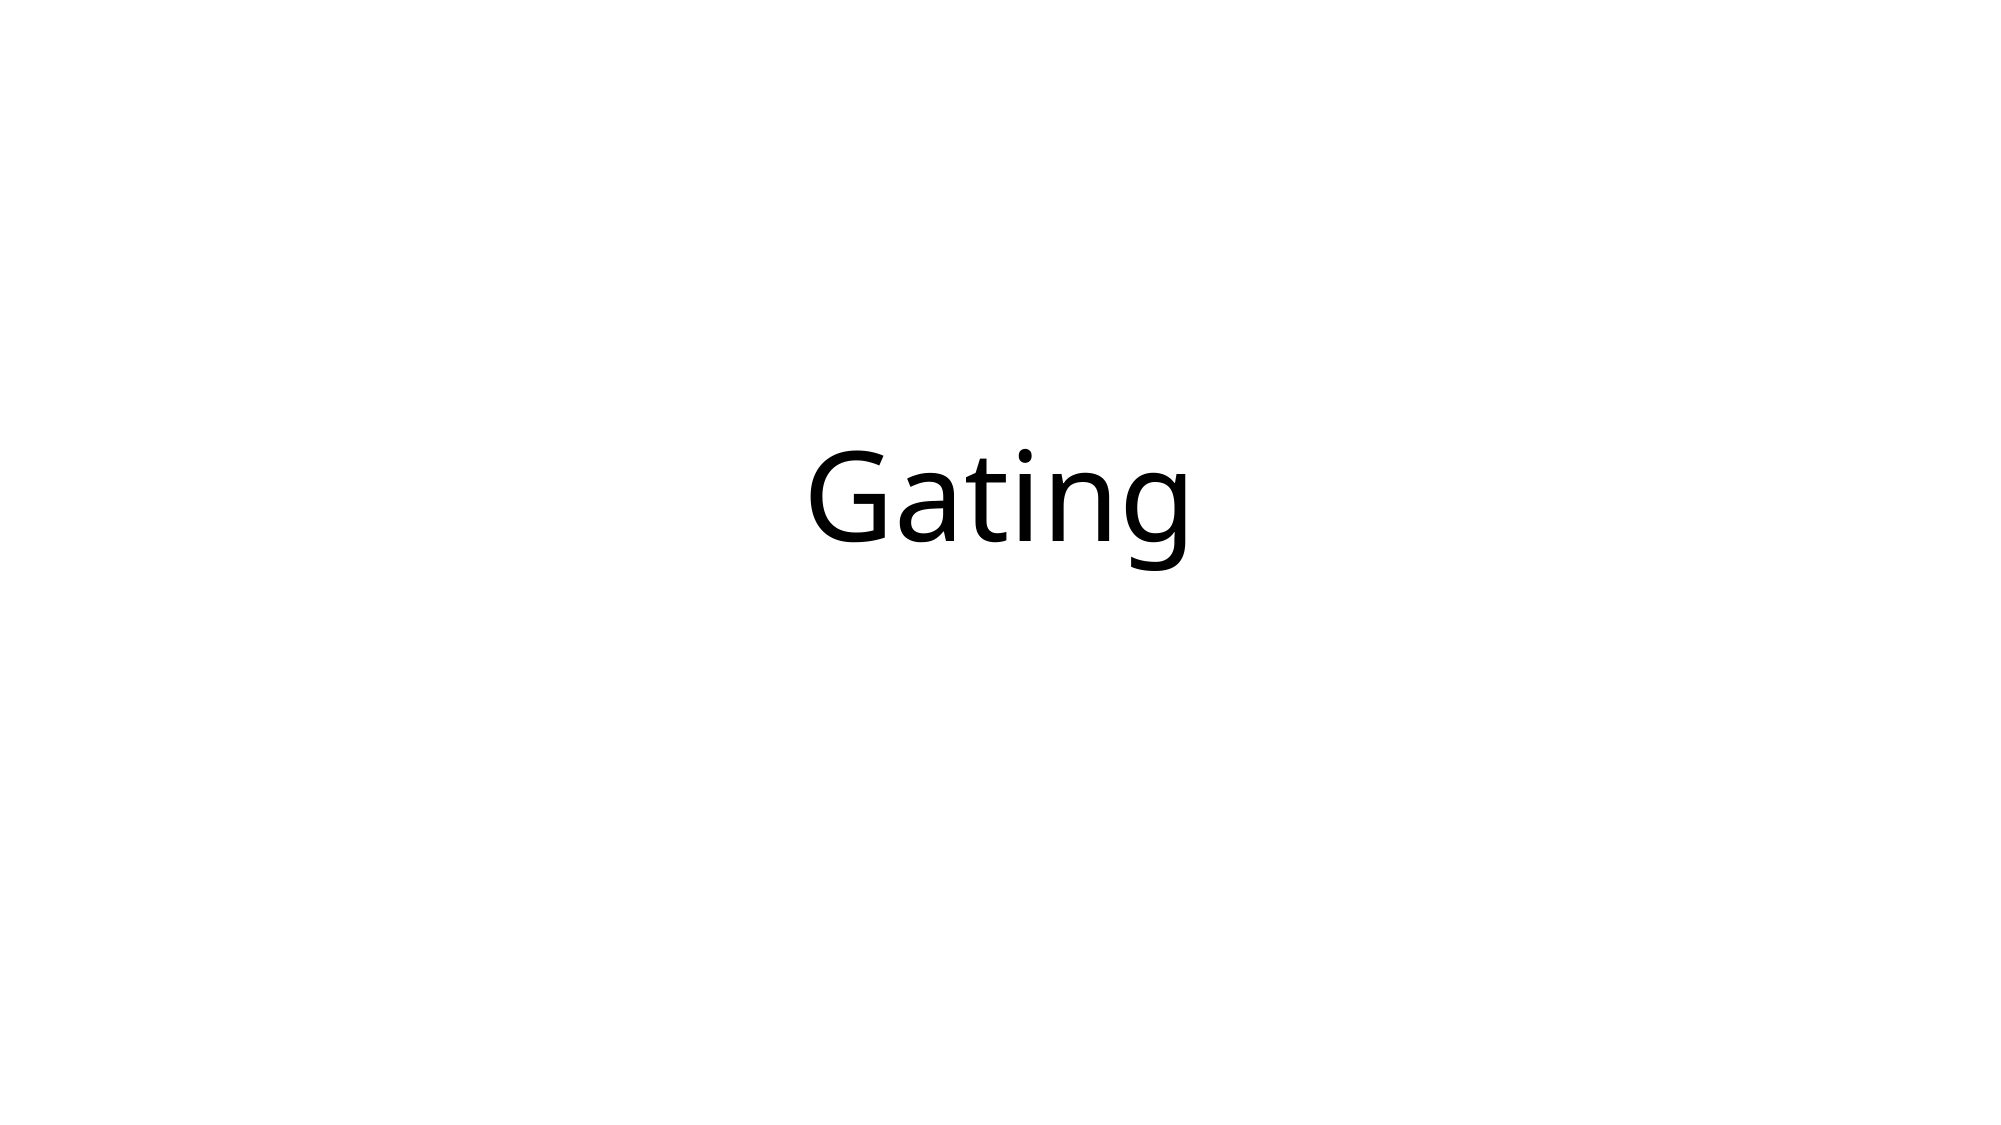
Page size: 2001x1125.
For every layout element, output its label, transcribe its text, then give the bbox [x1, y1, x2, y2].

title Gating [249, 184, 1750, 576]
